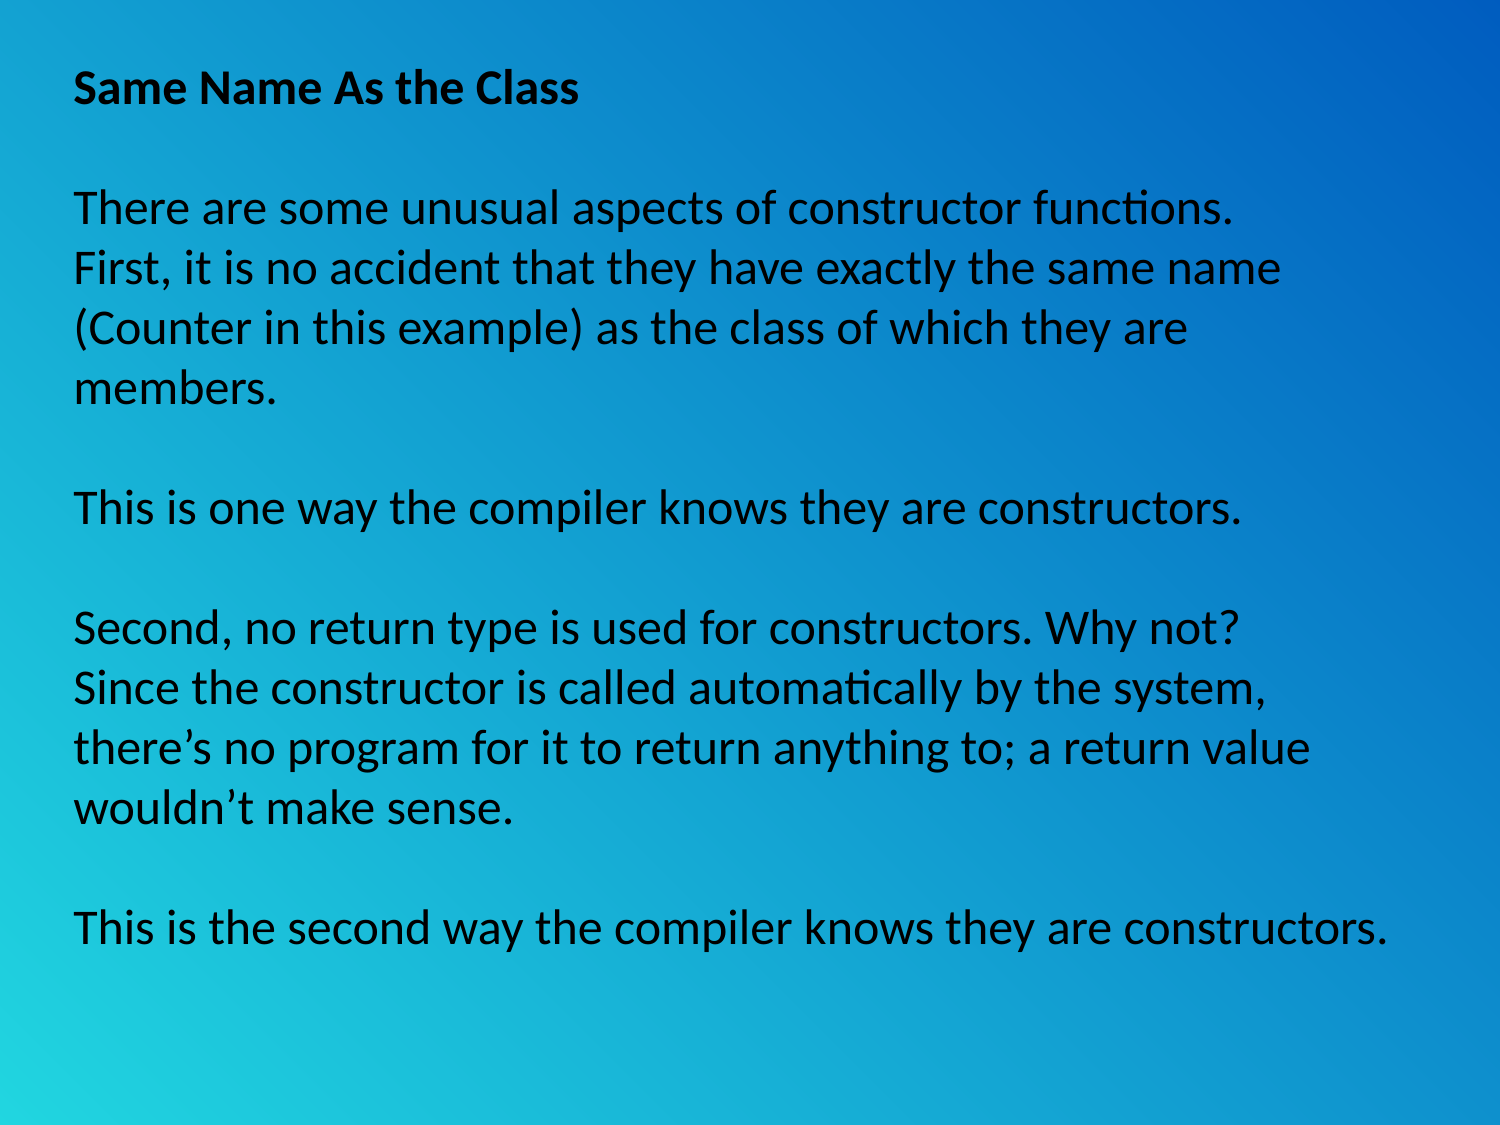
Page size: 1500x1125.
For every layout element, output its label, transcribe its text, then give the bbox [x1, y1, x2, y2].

text_box Same Name As the Class There are some unusual aspects of constructor functions. First, it is no accident that they have exactly the same name (Counter in this example) as the class of which they are members. This is one way the compiler knows they are constructors. Second, no return type is used for constructors. Why not? Since the constructor is called automatically by the system, there’s no program for it to return anything to; a return value wouldn’t make sense. This is the second way the compiler knows they are constructors. [58, 46, 1407, 962]
